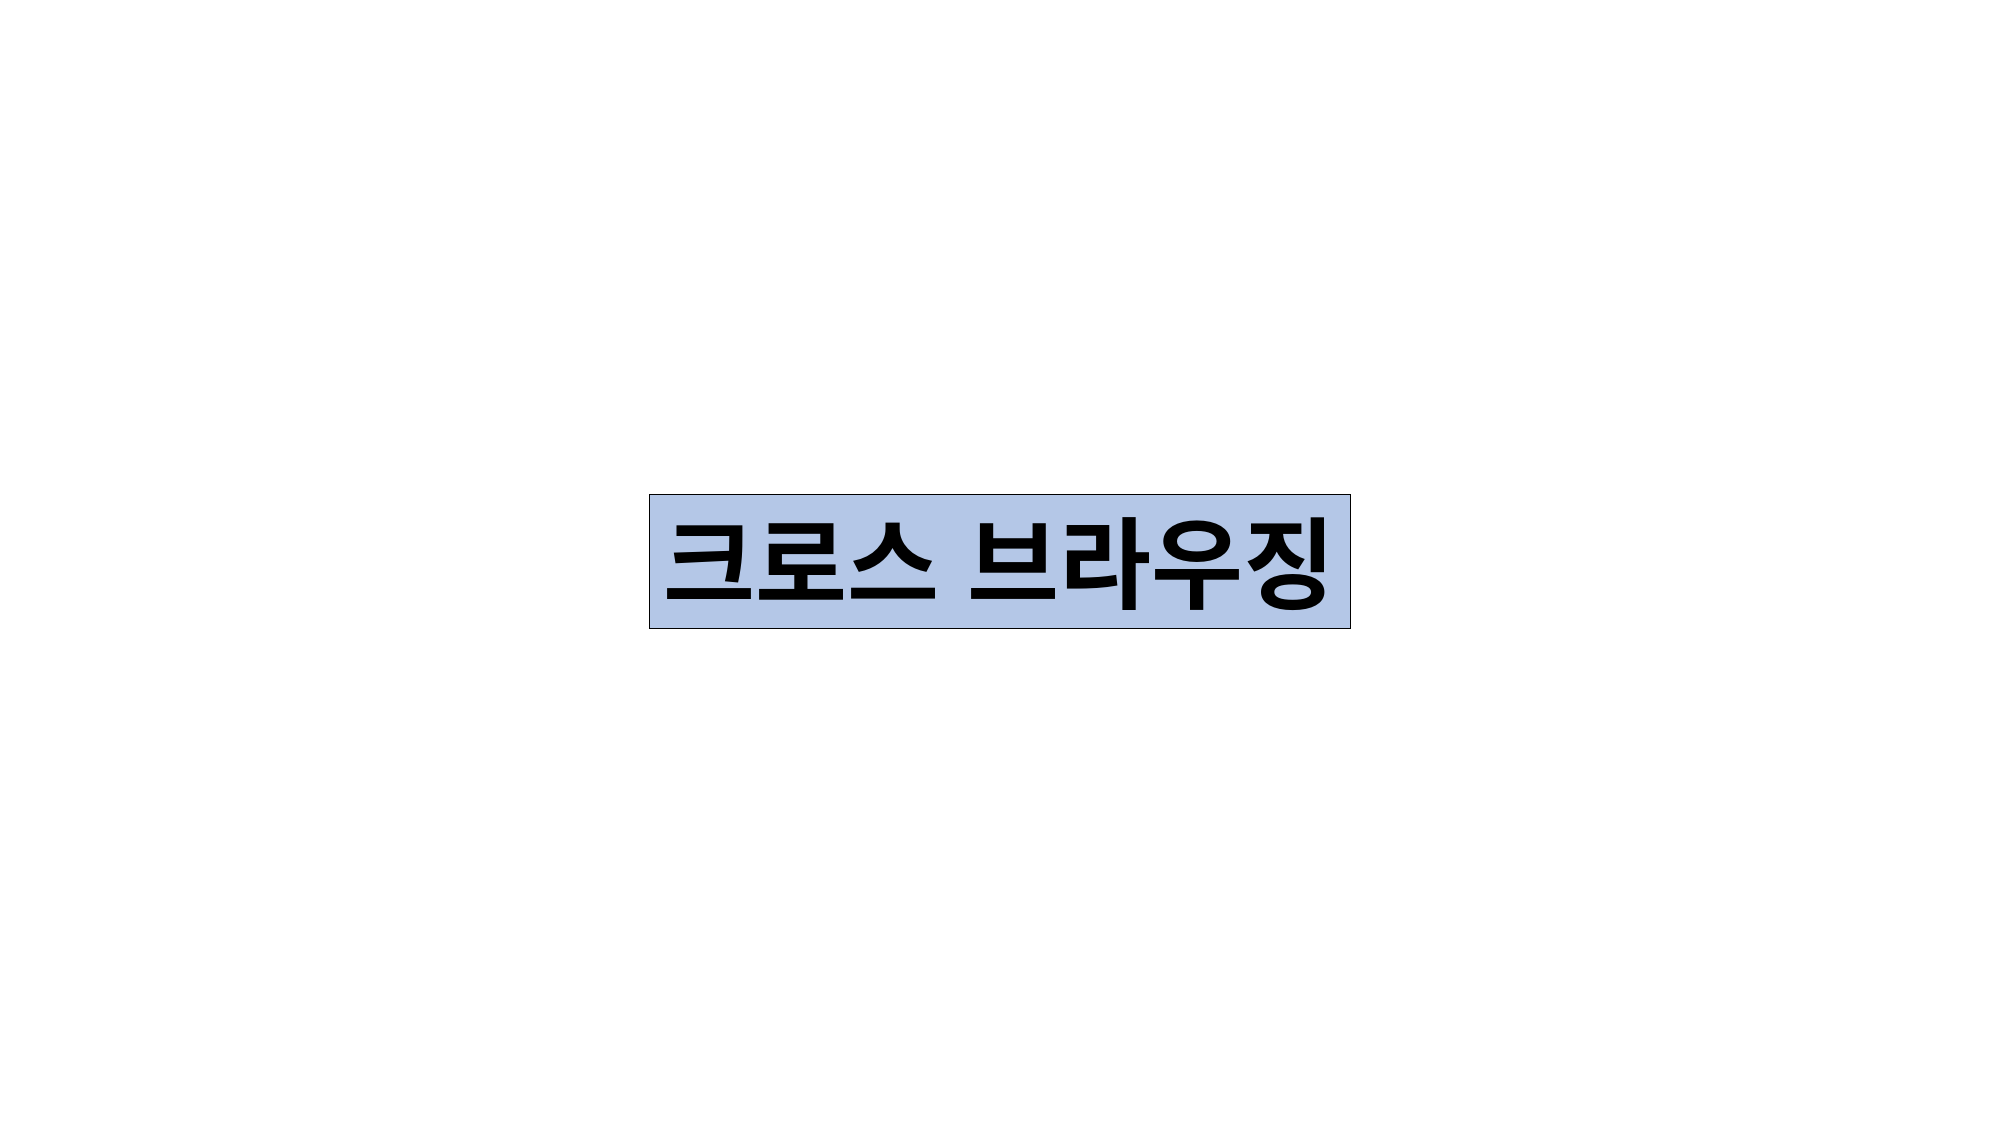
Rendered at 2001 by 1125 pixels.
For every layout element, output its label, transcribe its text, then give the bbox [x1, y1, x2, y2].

text_box 크로스 브라우징 [649, 494, 1351, 629]
